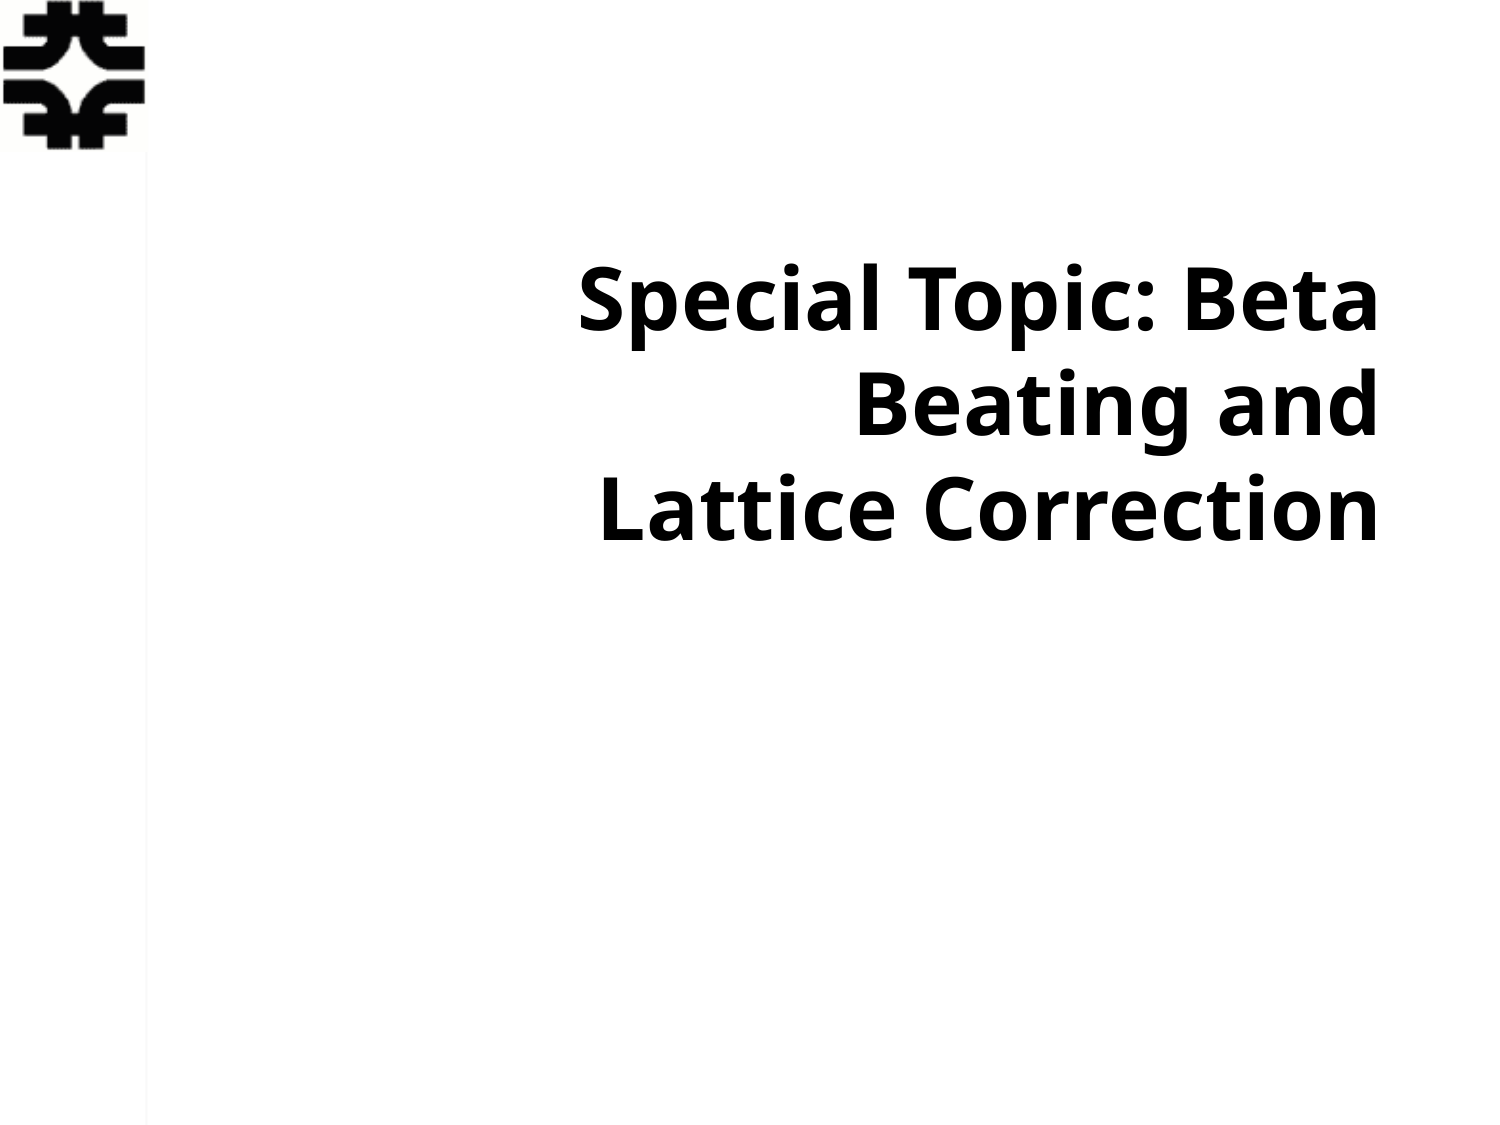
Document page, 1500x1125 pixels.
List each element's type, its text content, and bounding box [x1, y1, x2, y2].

title Special Topic: Beta Beating and Lattice Correction [552, 87, 1390, 558]
picture [0, 0, 149, 152]
